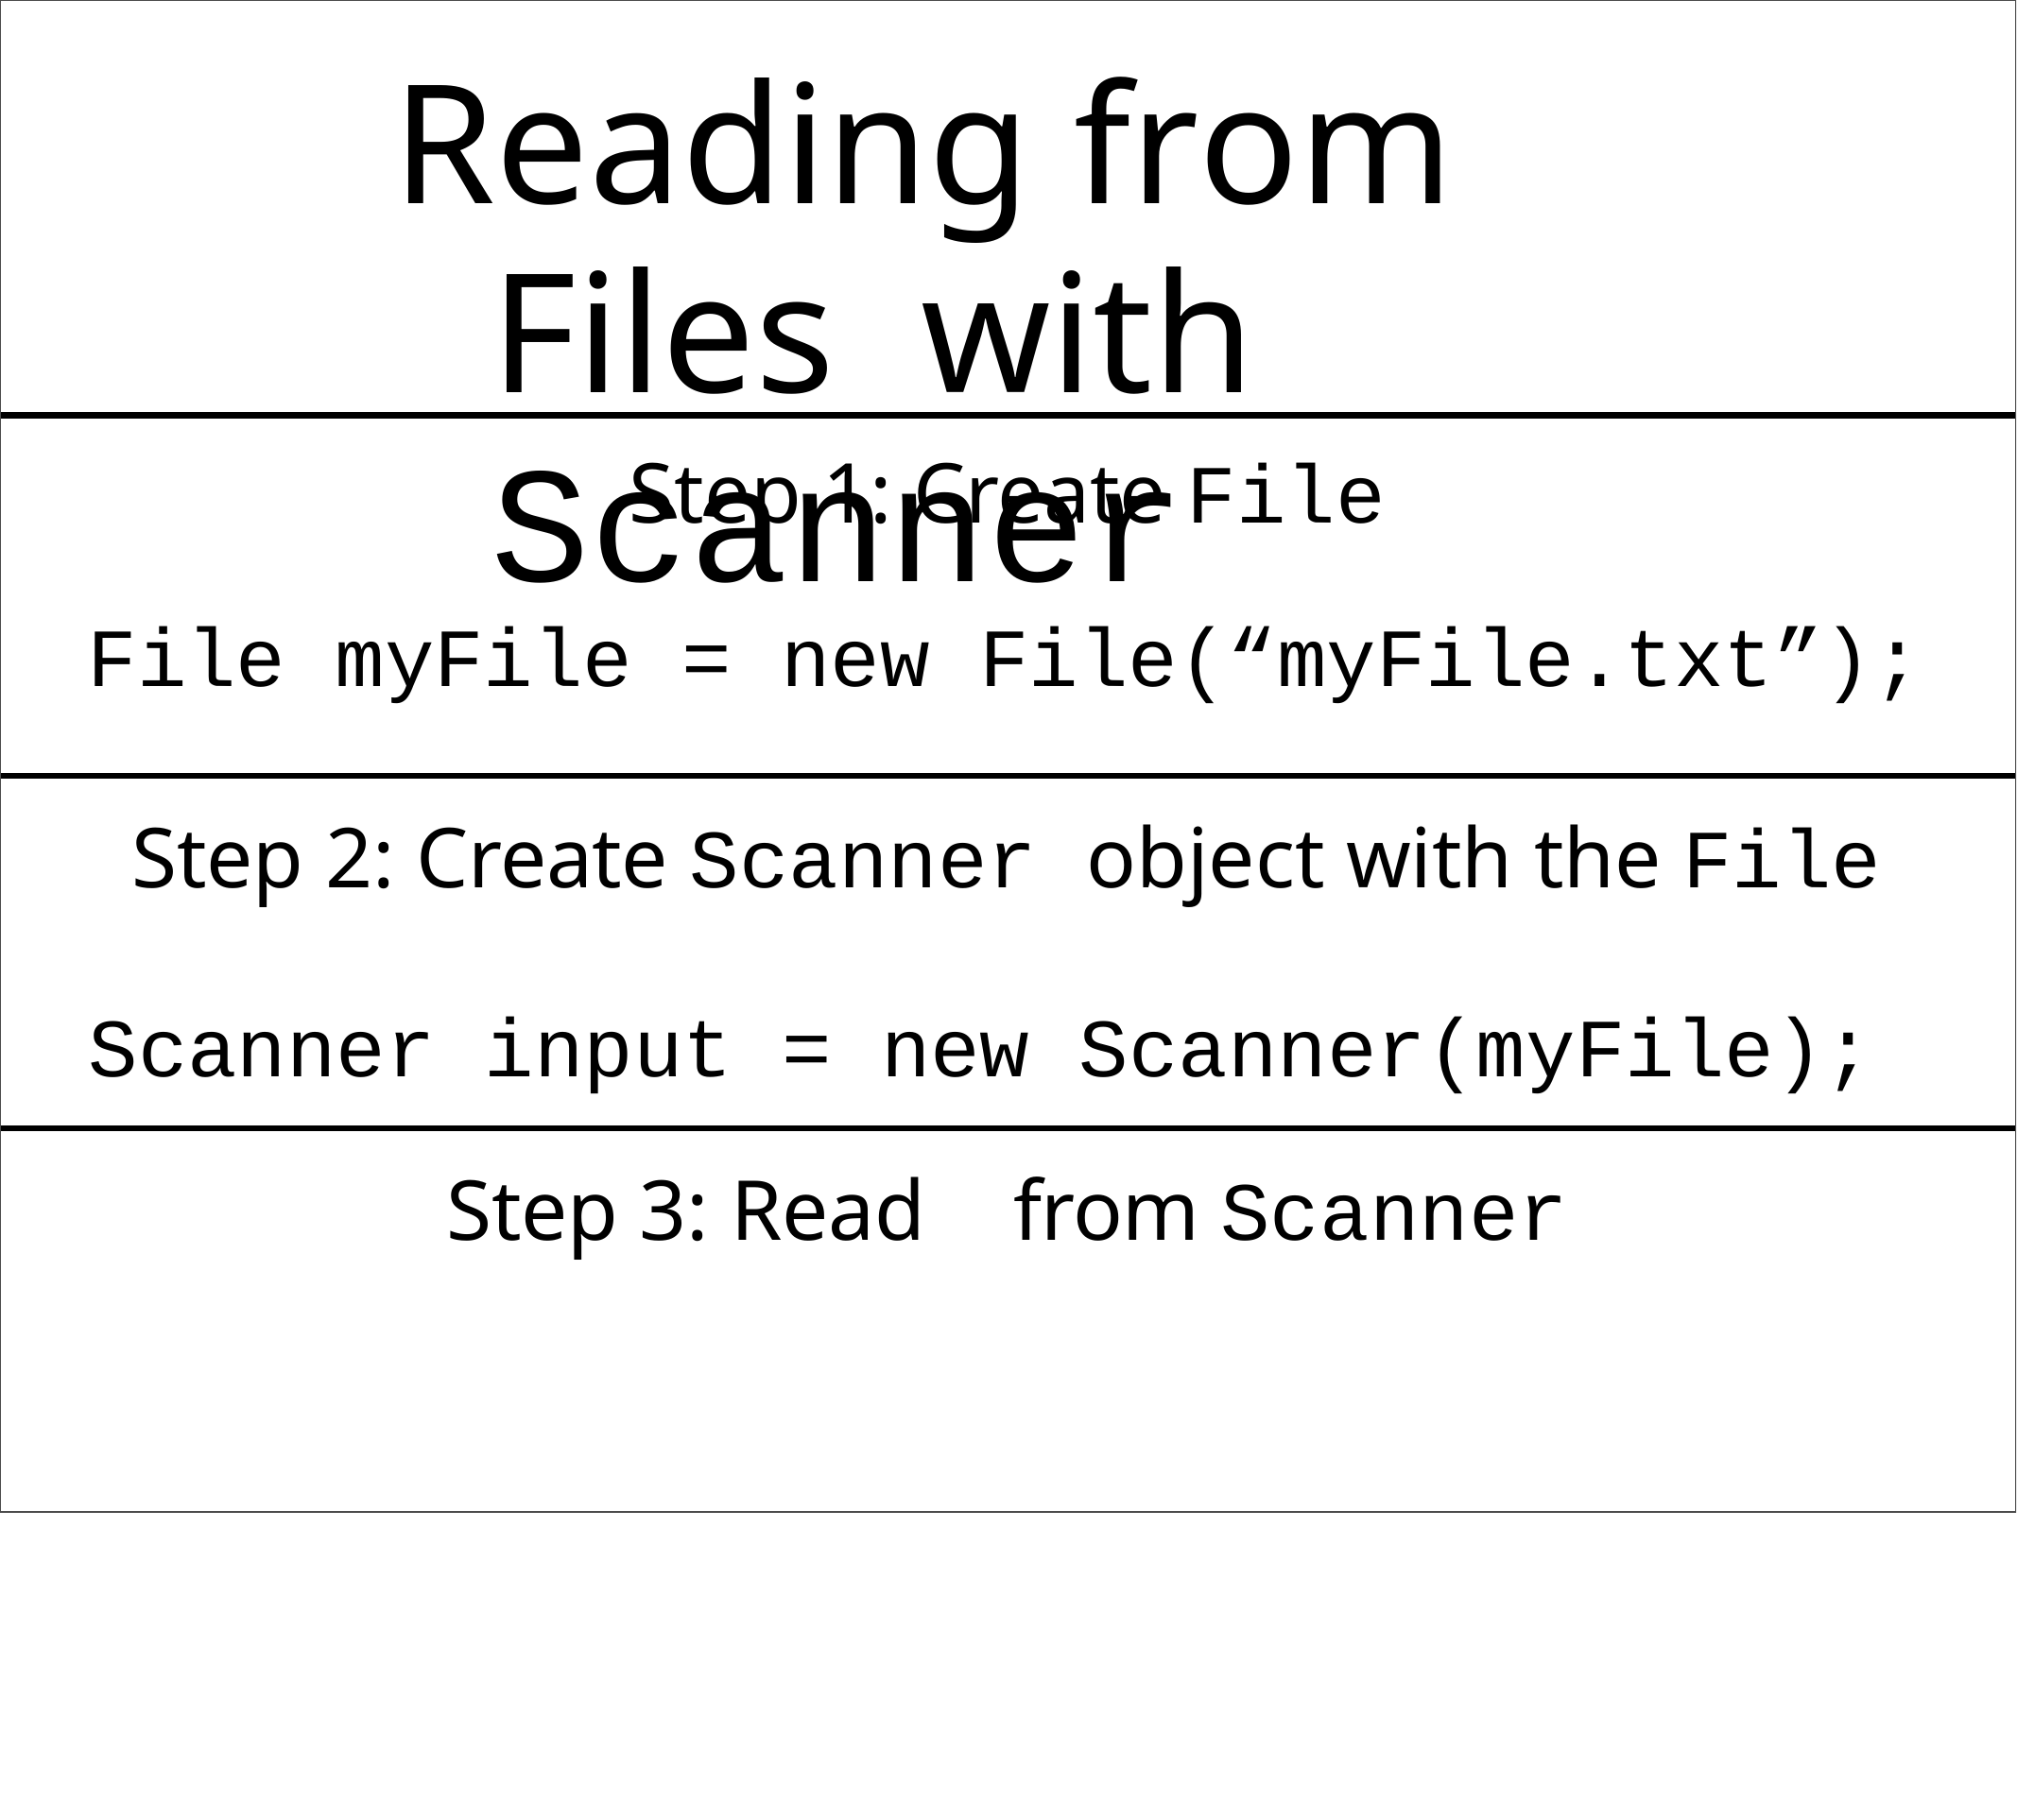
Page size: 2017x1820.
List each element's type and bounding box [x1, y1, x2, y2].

text_box [0, 0, 2017, 1512]
